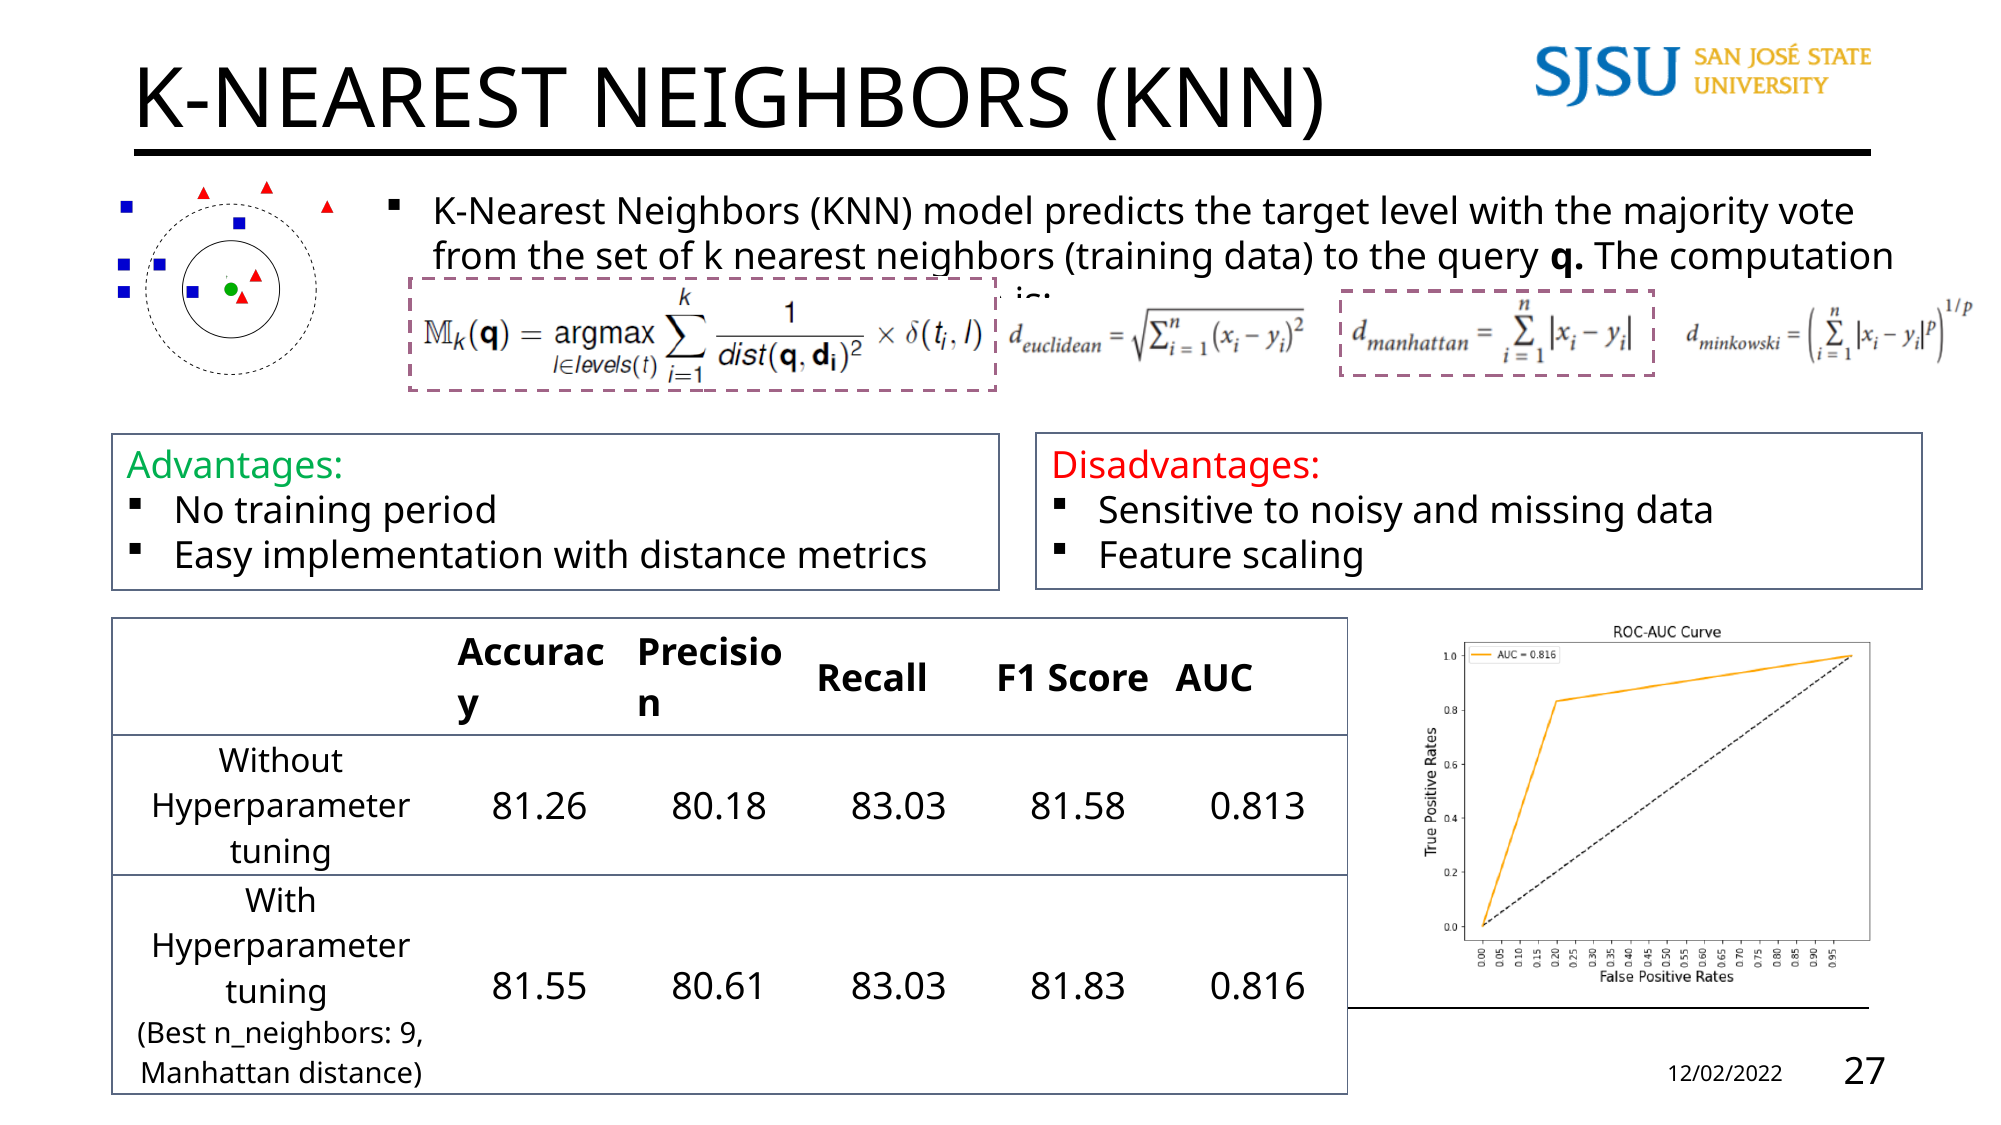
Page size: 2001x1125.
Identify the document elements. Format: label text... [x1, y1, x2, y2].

table_cell 81.58 [989, 736, 1168, 874]
table_cell 83.03 [809, 876, 989, 1093]
text_box [1340, 290, 1655, 376]
picture [1535, 7, 1872, 131]
slide_number 27 [1799, 1042, 1902, 1103]
title K-Nearest Neighbors (KNN) [117, 36, 1872, 147]
table_header Precision [629, 619, 809, 734]
table_header [113, 619, 450, 734]
table_header AUC [1168, 619, 1347, 734]
picture [117, 180, 334, 376]
text_box Advantages: No training period Easy implementation with distance metrics [111, 433, 1000, 591]
table_cell 80.61 [629, 876, 809, 1093]
table_cell 0.813 [1168, 736, 1347, 874]
picture [1411, 621, 1887, 996]
table_cell 81.83 [989, 876, 1168, 1093]
table_cell Without Hyperparameter tuning [113, 736, 450, 874]
footer RESEARCH REPORT PRESENTATION: GROUP 4 [117, 1095, 862, 1103]
table_cell 83.03 [809, 736, 989, 874]
table_cell 81.26 [450, 736, 629, 874]
text_box K-Nearest Neighbors (KNN) model predicts the target level with the majority vote from the set of k nearest neighbors (training data) to the query q. The computation of the query using weighted knn is: [370, 178, 1918, 373]
table_header F1 Score [989, 619, 1168, 734]
text_box Disadvantages: Sensitive to noisy and missing data Feature scaling [1035, 432, 1923, 590]
table_cell 0.816 [1168, 876, 1347, 1093]
picture [1672, 290, 1986, 368]
picture [1336, 291, 1636, 368]
table_header Accuracy [450, 619, 629, 734]
table_header Recall [809, 619, 989, 734]
table_cell With Hyperparameter tuning (Best n_neighbors: 9, Manhattan distance) [113, 876, 450, 1093]
table_cell 80.18 [629, 736, 809, 874]
picture [409, 276, 1314, 394]
table_cell 81.55 [450, 876, 629, 1093]
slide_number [1372, 1042, 1799, 1103]
